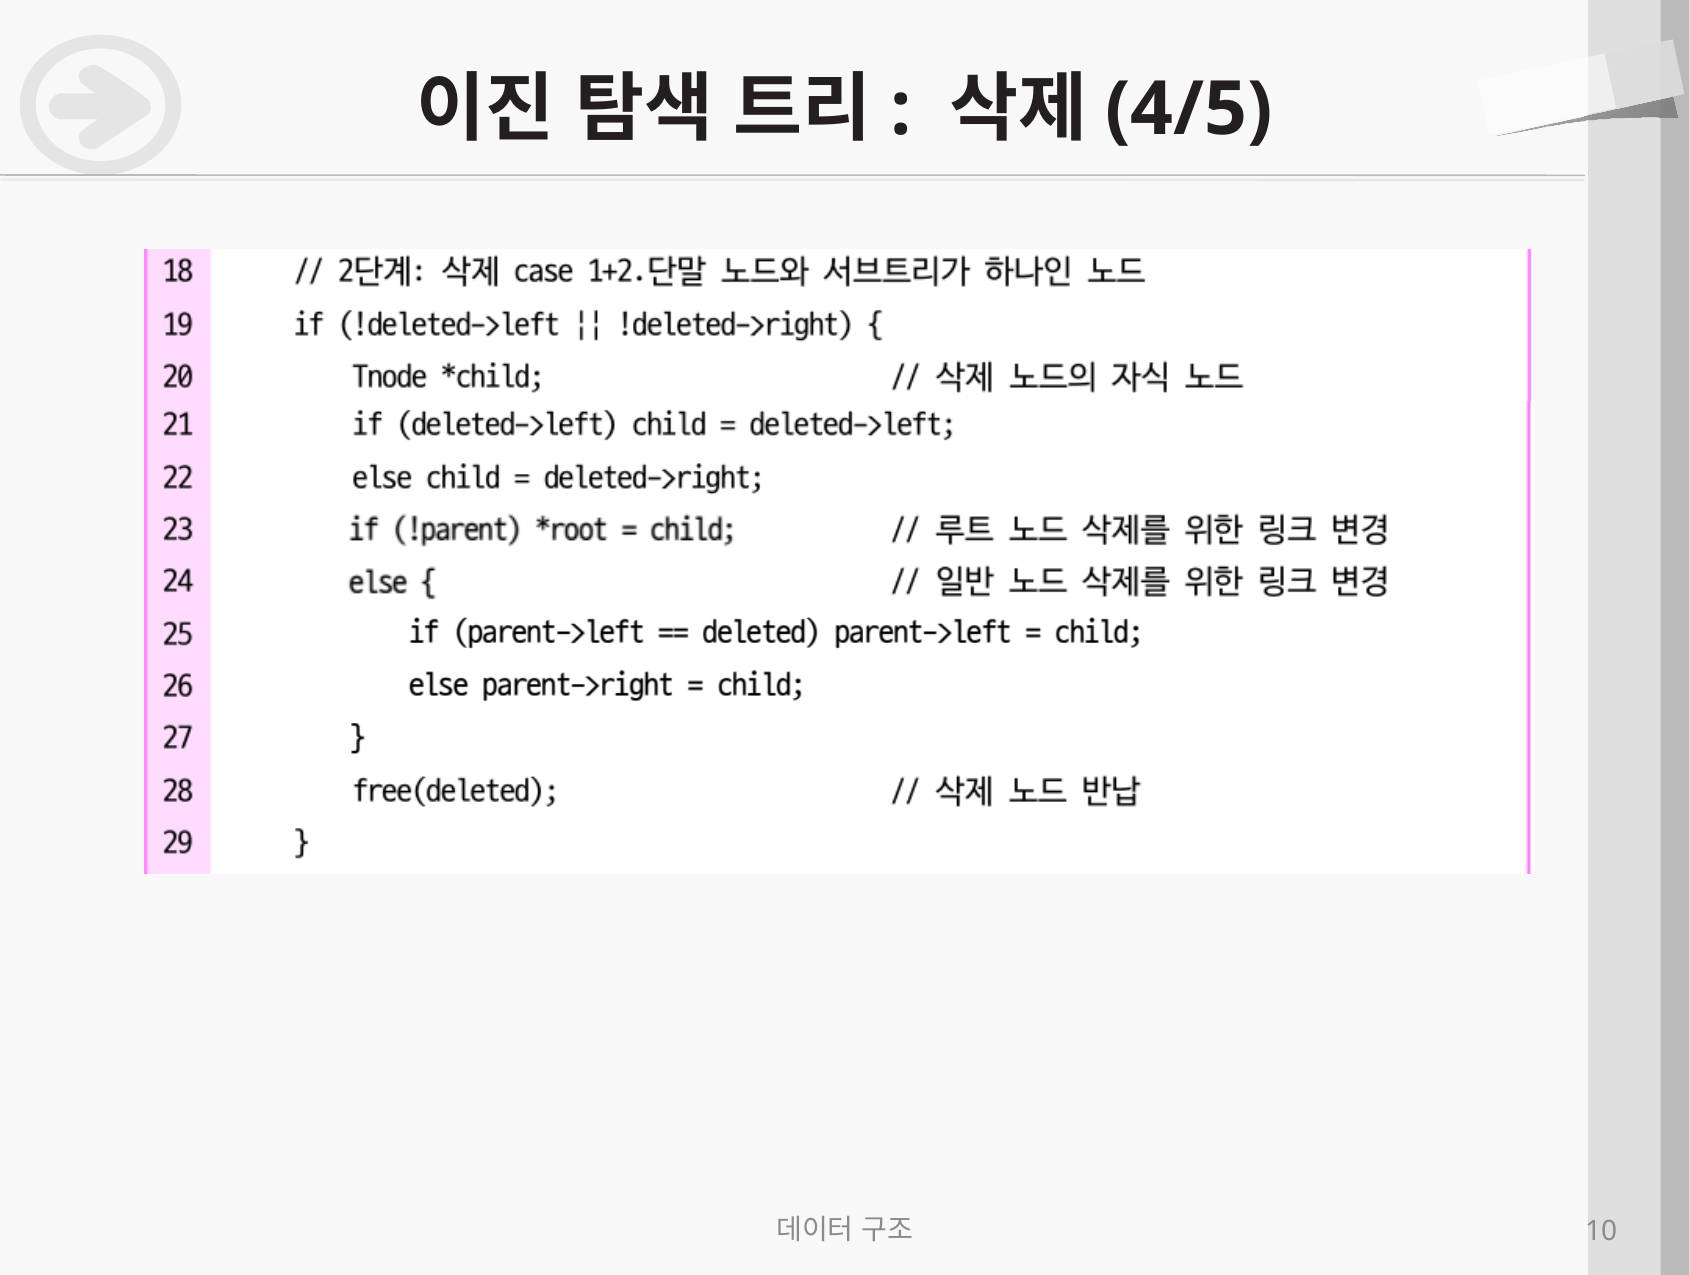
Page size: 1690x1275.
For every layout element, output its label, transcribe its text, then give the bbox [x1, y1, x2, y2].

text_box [144, 249, 1535, 874]
title 이진 탐색 트리: 삭제(4/5) [57, 28, 1633, 181]
slide_number 10 [1238, 1203, 1633, 1260]
footer 데이터 구조 [577, 1203, 1113, 1260]
